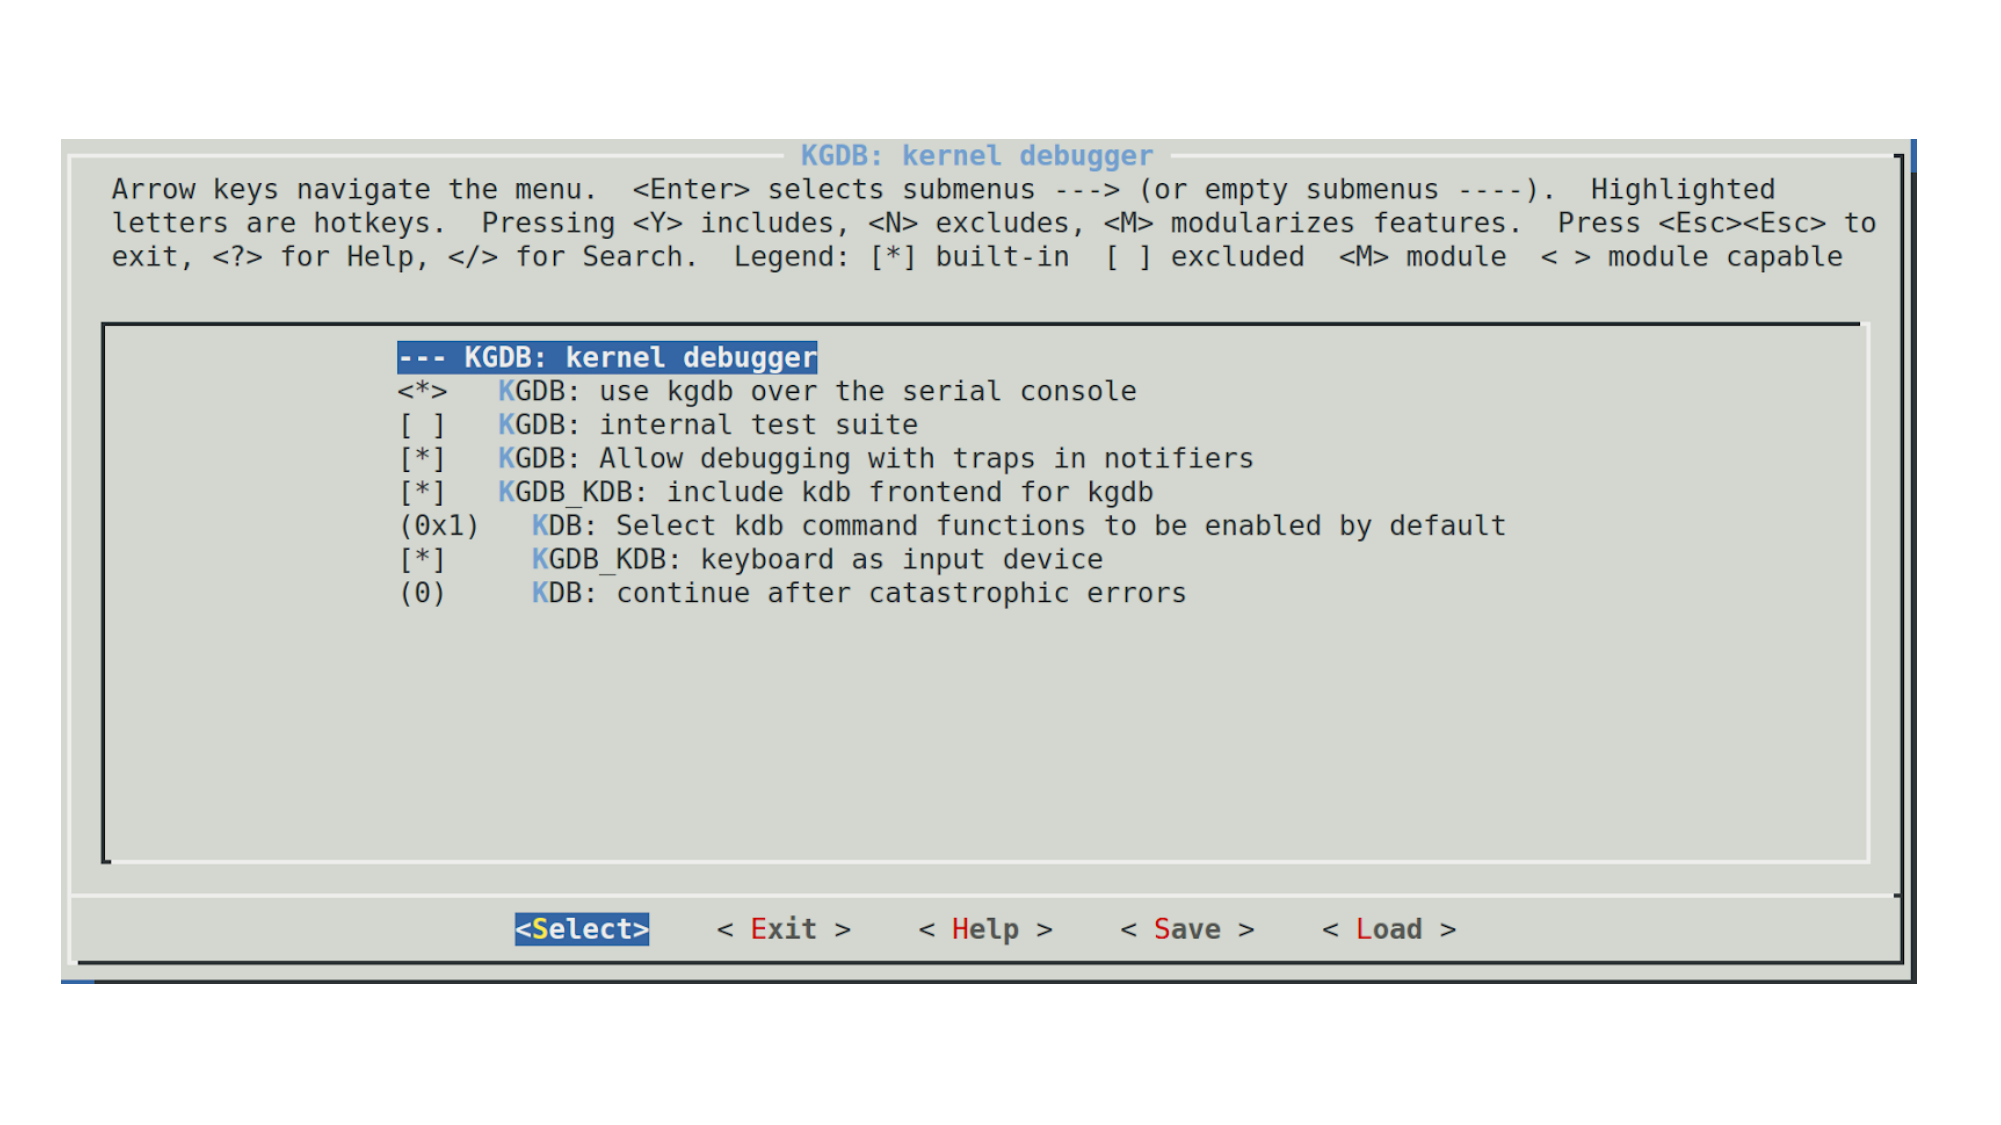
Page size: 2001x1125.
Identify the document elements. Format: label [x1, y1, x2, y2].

picture [61, 139, 1917, 984]
